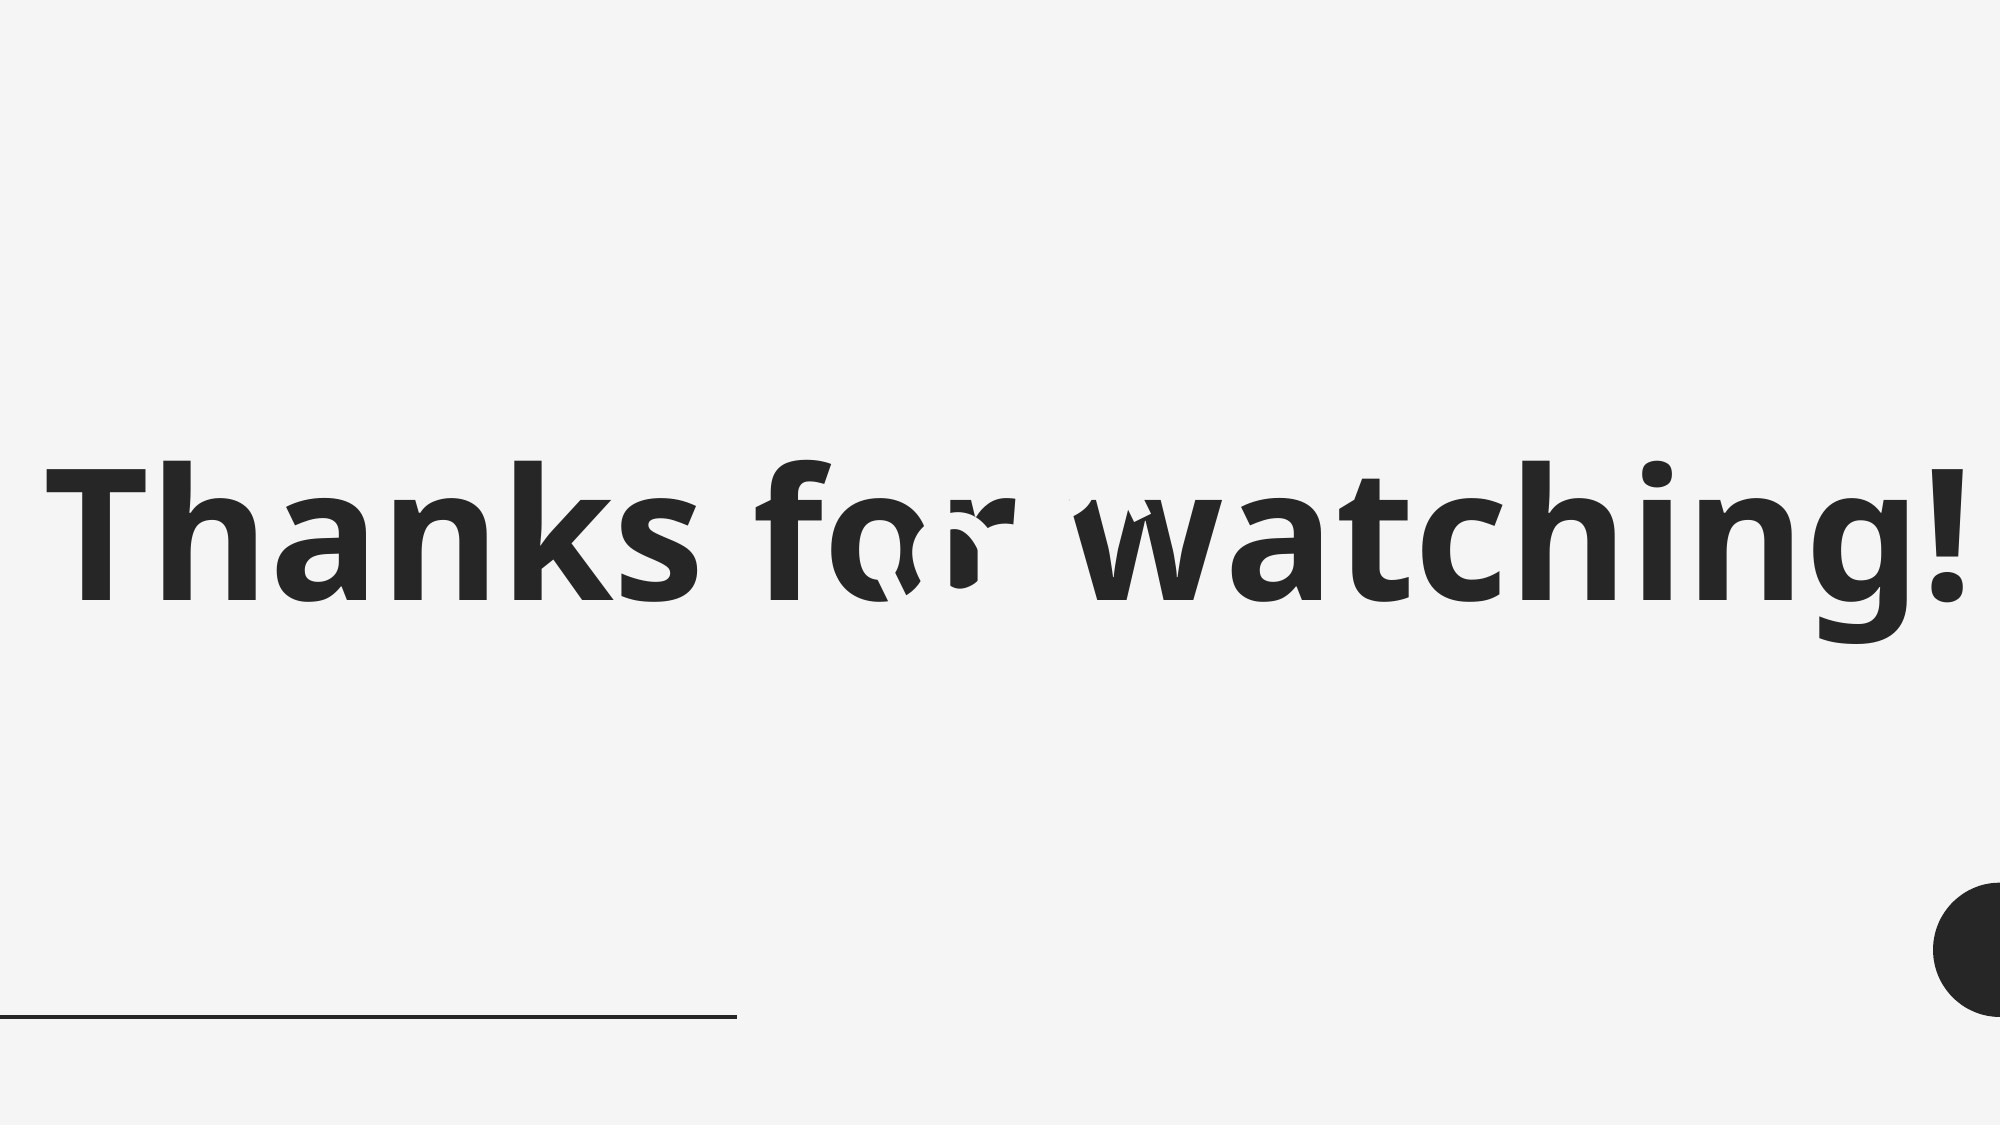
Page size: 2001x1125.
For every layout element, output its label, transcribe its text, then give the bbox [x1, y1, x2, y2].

text_box BOTDUO PROJECT [461, 201, 1557, 853]
text_box Thanks for watching! [28, 409, 1060, 645]
text_box Thanks for watching! [959, 409, 1991, 645]
